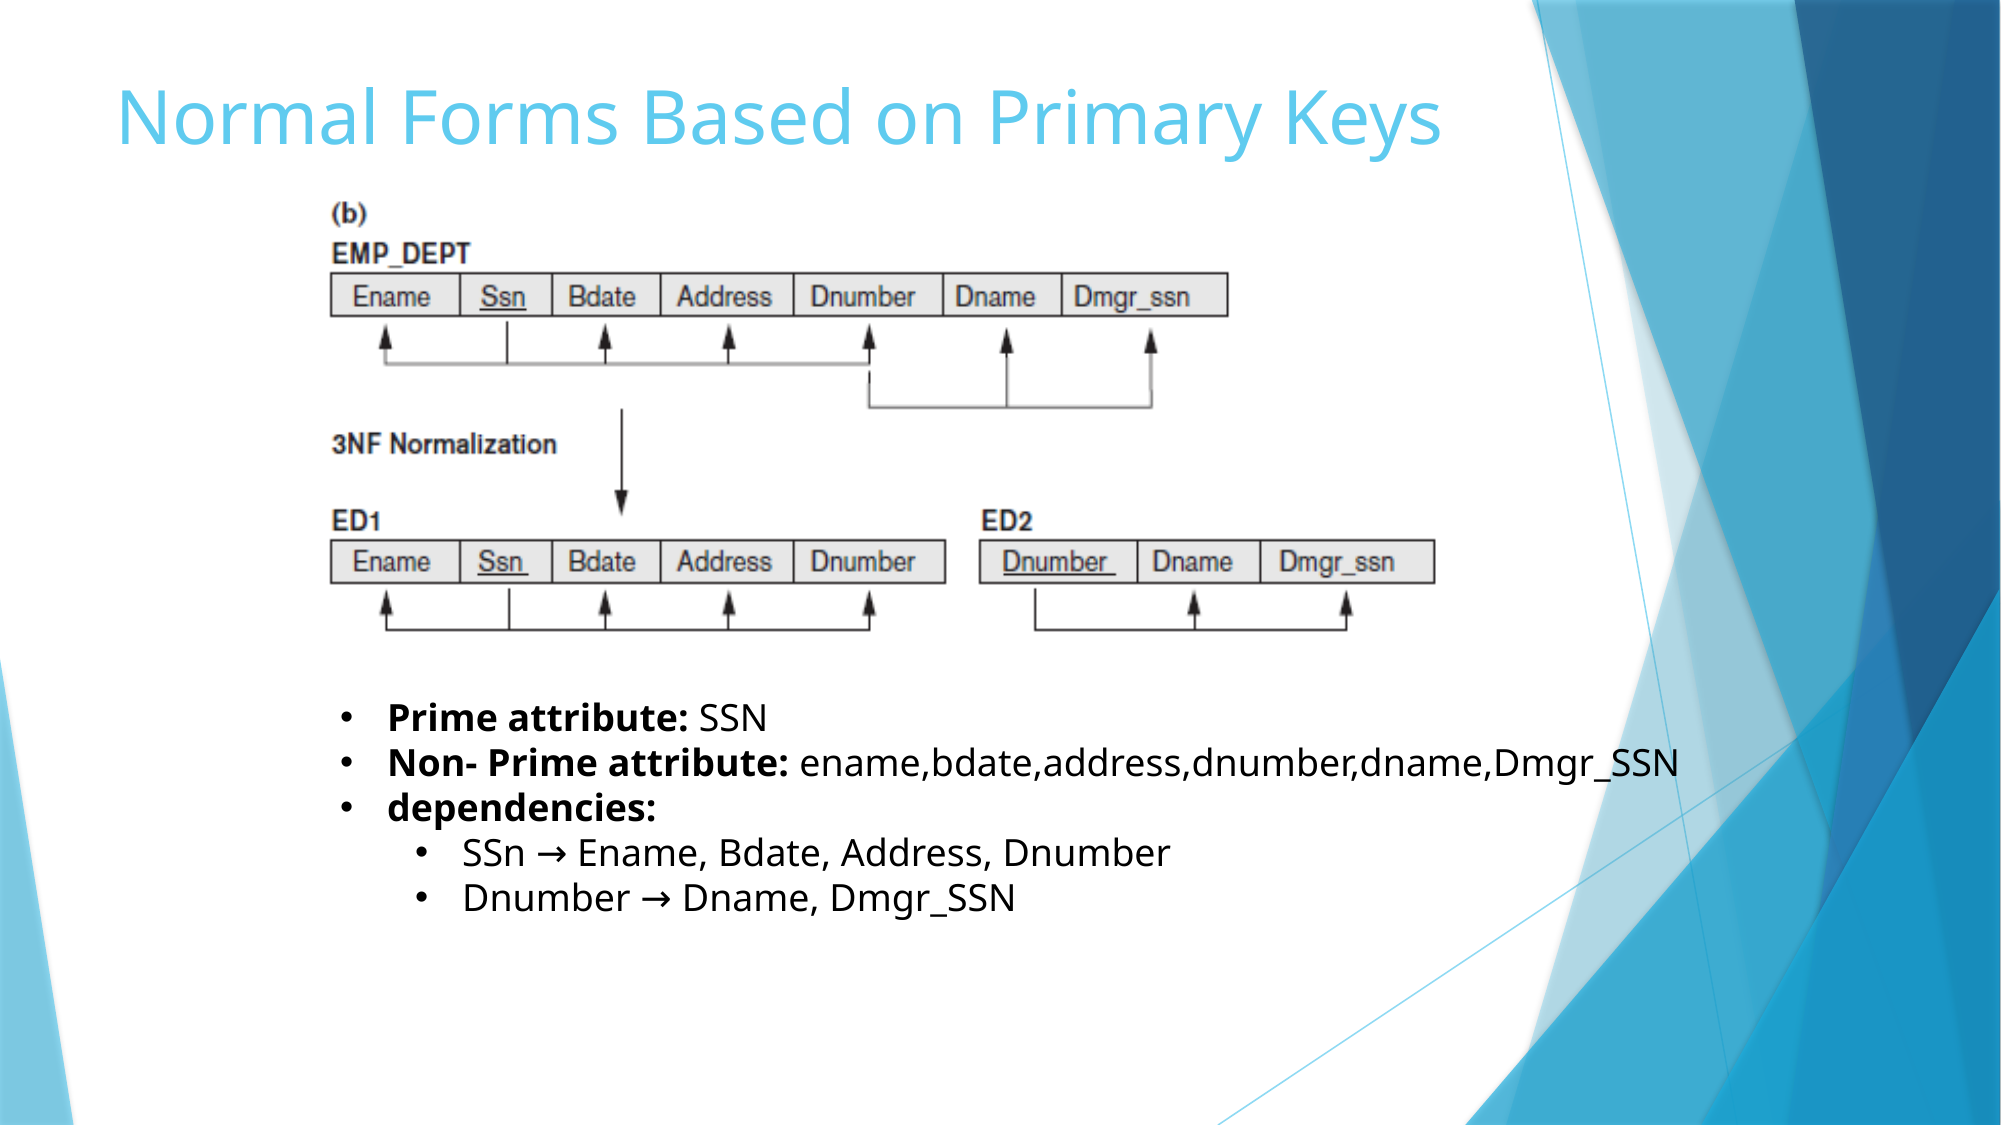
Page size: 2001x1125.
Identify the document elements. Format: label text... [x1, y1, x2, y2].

title Normal Forms Based on Primary Keys [100, 62, 1511, 279]
text_box Prime attribute: SSN Non- Prime attribute: ename,bdate,address,dnumber,dname,Dmgr_SSN dependencies: SSn → Ename, Bdate, Address, Dnumber Dnumber → Dname, Dmgr_SSN [325, 686, 1747, 1016]
picture [304, 183, 1486, 653]
